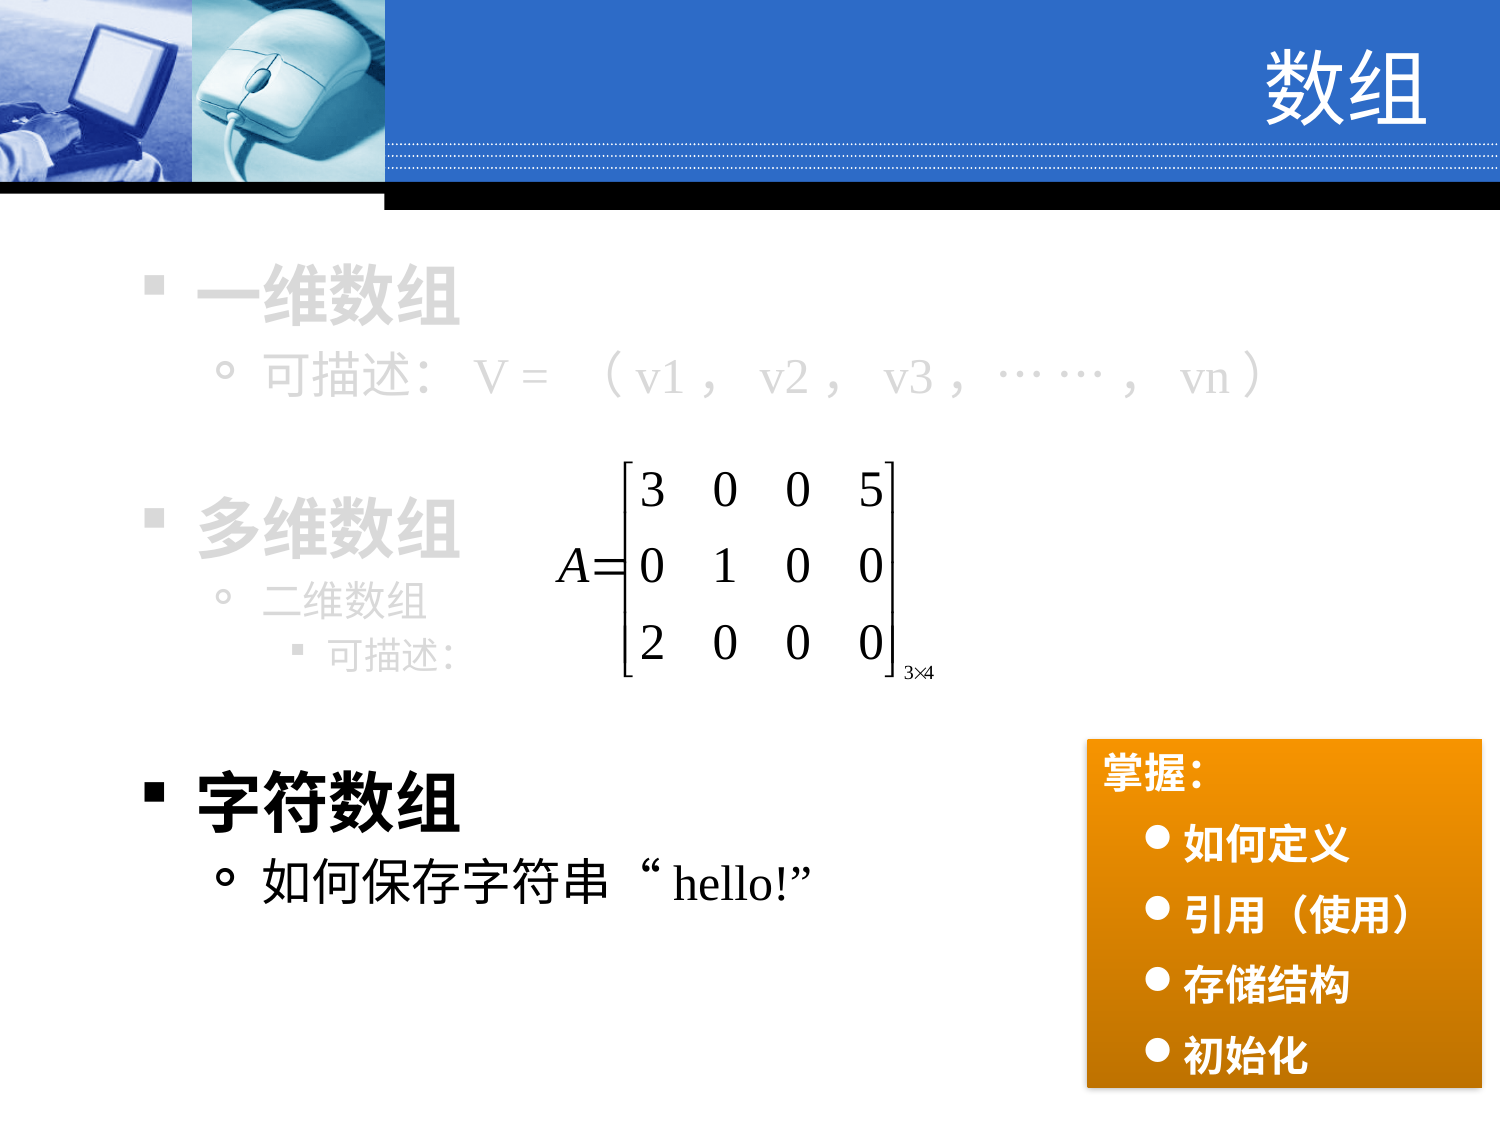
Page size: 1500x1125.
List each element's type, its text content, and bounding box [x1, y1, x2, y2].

text_box 掌握： 如何定义 引用（使用） 存储结构 初始化 [1087, 739, 1482, 1088]
picture [0, 0, 385, 181]
title 数组 [407, 42, 1445, 131]
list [548, 455, 940, 687]
list 一维数组 可描述：V = （v1，v2，v3，… … ，vn） 多维数组 二维数组 可描述： 字符数组 如何保存字符串“hello!” [124, 245, 1365, 1071]
